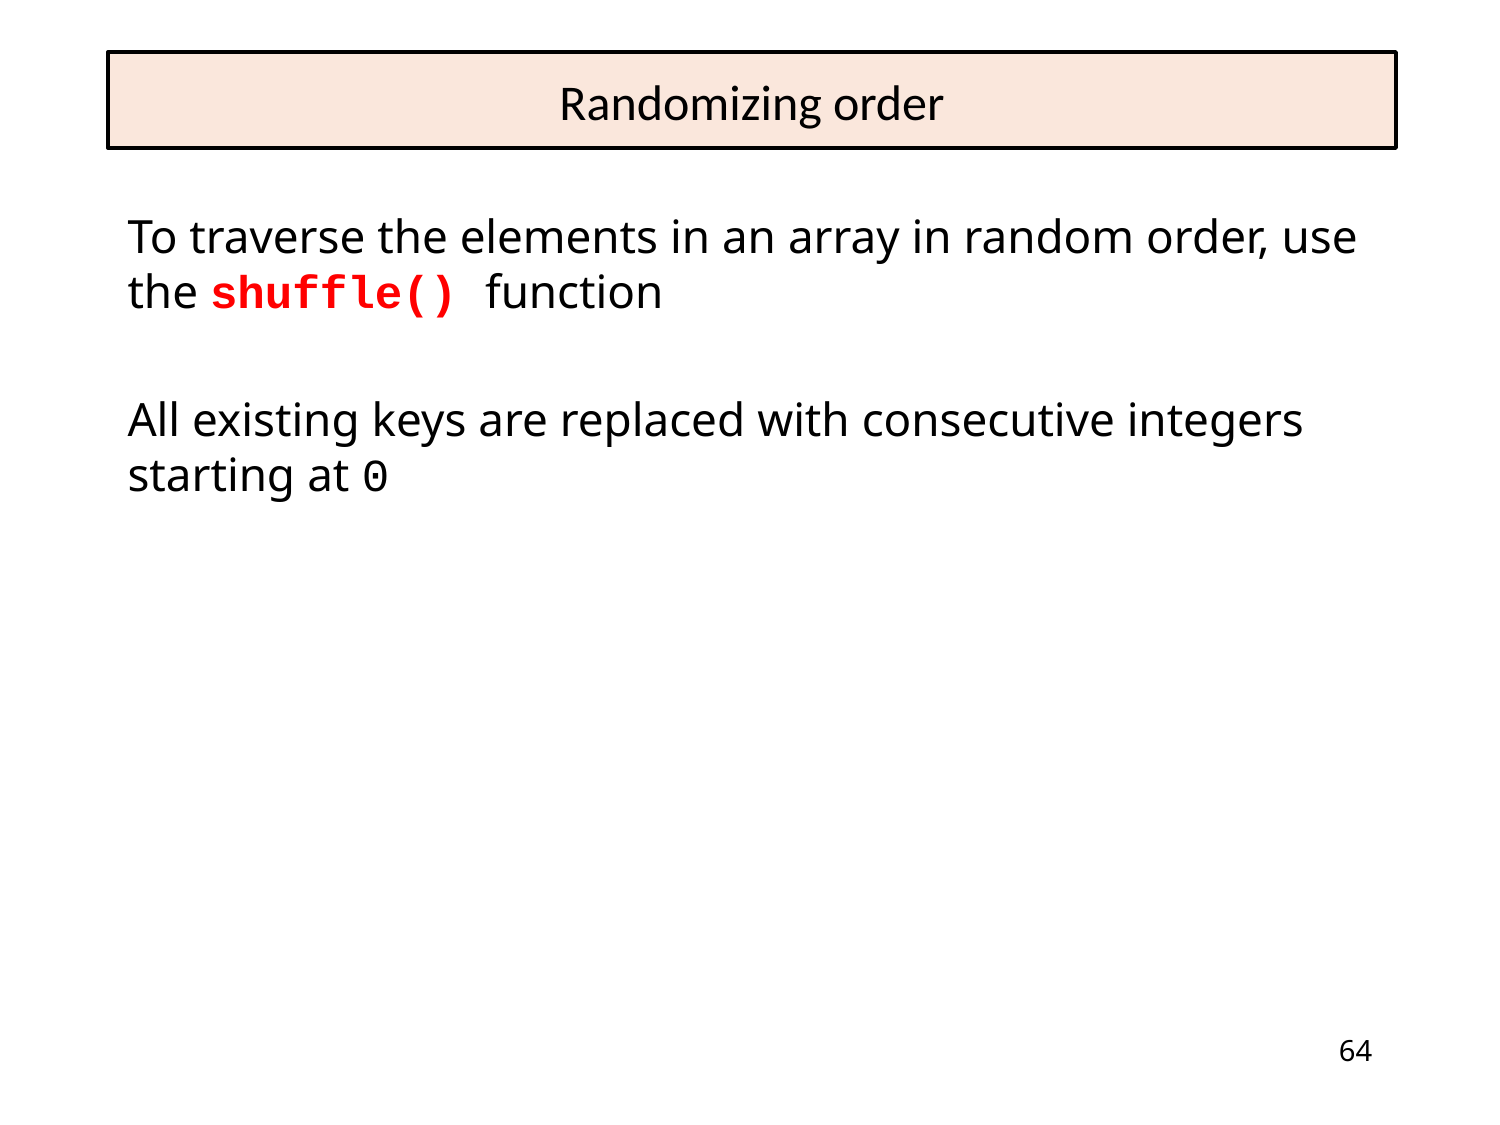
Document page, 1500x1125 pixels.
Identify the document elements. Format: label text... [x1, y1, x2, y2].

list To traverse the elements in an array in random order, use the shuffle() function All existing keys are replaced with consecutive integers starting at 0 [112, 200, 1388, 875]
title Randomizing order [106, 50, 1398, 150]
slide_number 64 [1074, 1025, 1388, 1100]
